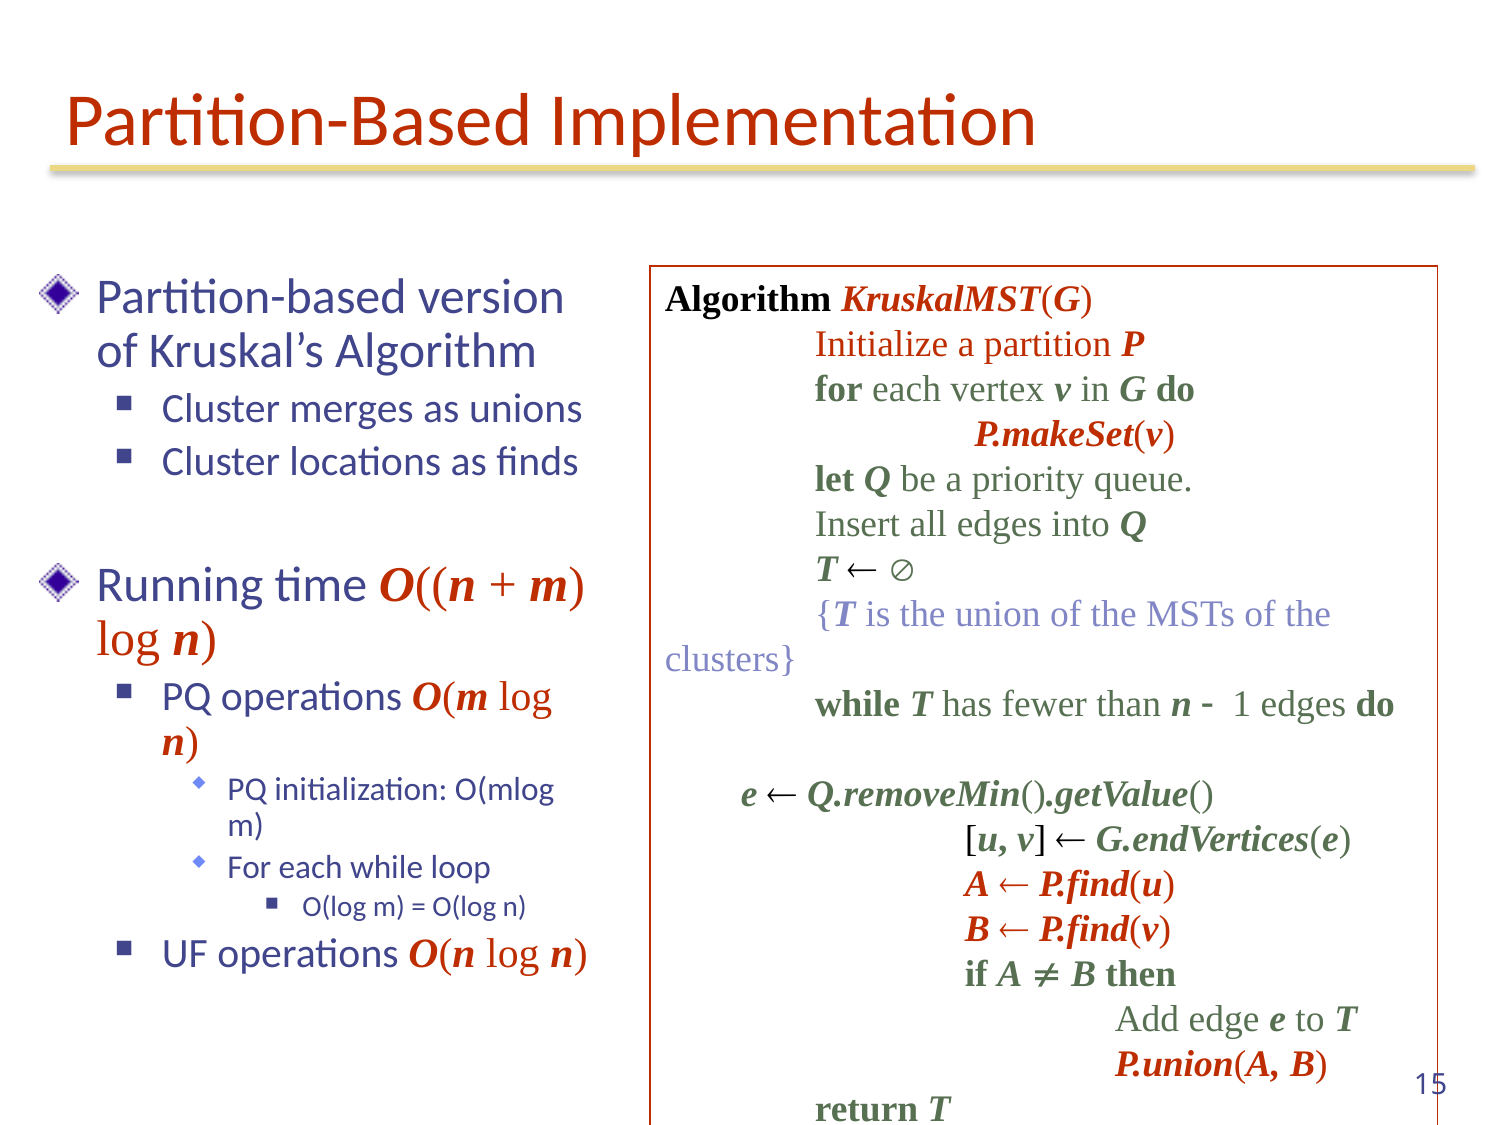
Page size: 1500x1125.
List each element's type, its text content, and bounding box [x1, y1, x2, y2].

picture [39, 274, 79, 314]
picture [39, 563, 79, 602]
title Partition-Based Implementation [49, 49, 1476, 168]
list Partition-based version of Kruskal’s Algorithm Cluster merges as unions Cluster locations as finds Running time O((n + m) log n) PQ operations O(m log n) PQ initialization: O(mlog m) For each while loop O(log m) = O(log n) UF operations O(n log n) [24, 262, 613, 1054]
text_box Algorithm KruskalMST(G) Initialize a partition P for each vertex v in G do P.makeSet(v) let Q be a priority queue. Insert all edges into Q T   {T is the union of the MSTs of the clusters} while T has fewer than n - 1 edges do e  Q.removeMin().getValue() [u, v]  G.endVertices(e) A  P.find(u) B  P.find(v) if A  B then Add edge e to T P.union(A, B) return T [650, 266, 1438, 1125]
slide_number 15 [1149, 1037, 1463, 1113]
